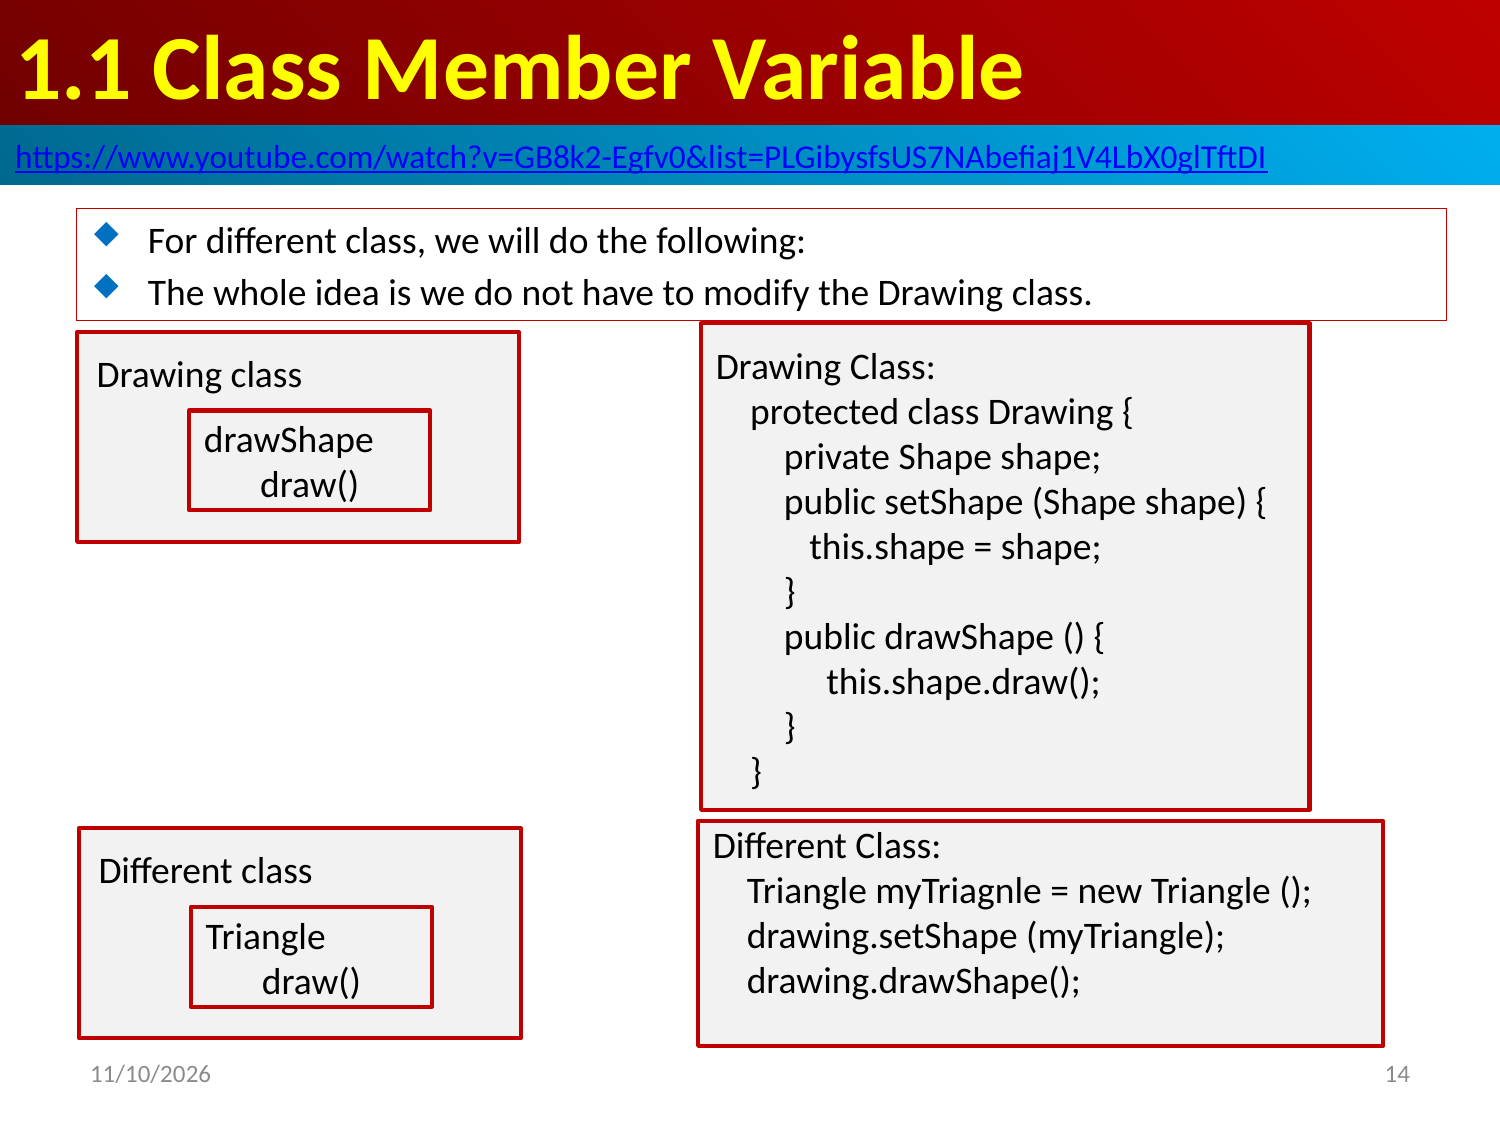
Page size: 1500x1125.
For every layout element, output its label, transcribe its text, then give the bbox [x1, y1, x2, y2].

text_box Drawing class [80, 344, 379, 401]
text_box Triangle draw() [189, 905, 434, 1009]
text_box [77, 826, 523, 1040]
text_box Drawing Class: protected class Drawing { private Shape shape; public setShape (Shape shape) { this.shape = shape; } public drawShape () { this.shape.draw(); } } [699, 321, 1312, 812]
text_box Different Class: Triangle myTriagnle = new Triangle (); drawing.setShape (myTriangle); drawing.drawShape(); [696, 819, 1385, 1048]
title 1.1 Class Member Variable [0, 0, 1500, 125]
slide_number 14 [1074, 1042, 1425, 1103]
text_box drawShape draw() [187, 408, 432, 512]
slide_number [75, 1042, 425, 1103]
text_box https://www.youtube.com/watch?v=GB8k2-Egfv0&list=PLGibysfsUS7NAbefiaj1V4LbX0glTftDI [0, 125, 1500, 185]
text_box [75, 330, 521, 544]
subtitle For different class, we will do the following: The whole idea is we do not have to modify the Drawing class. [76, 208, 1447, 321]
text_box Different class [82, 840, 381, 897]
